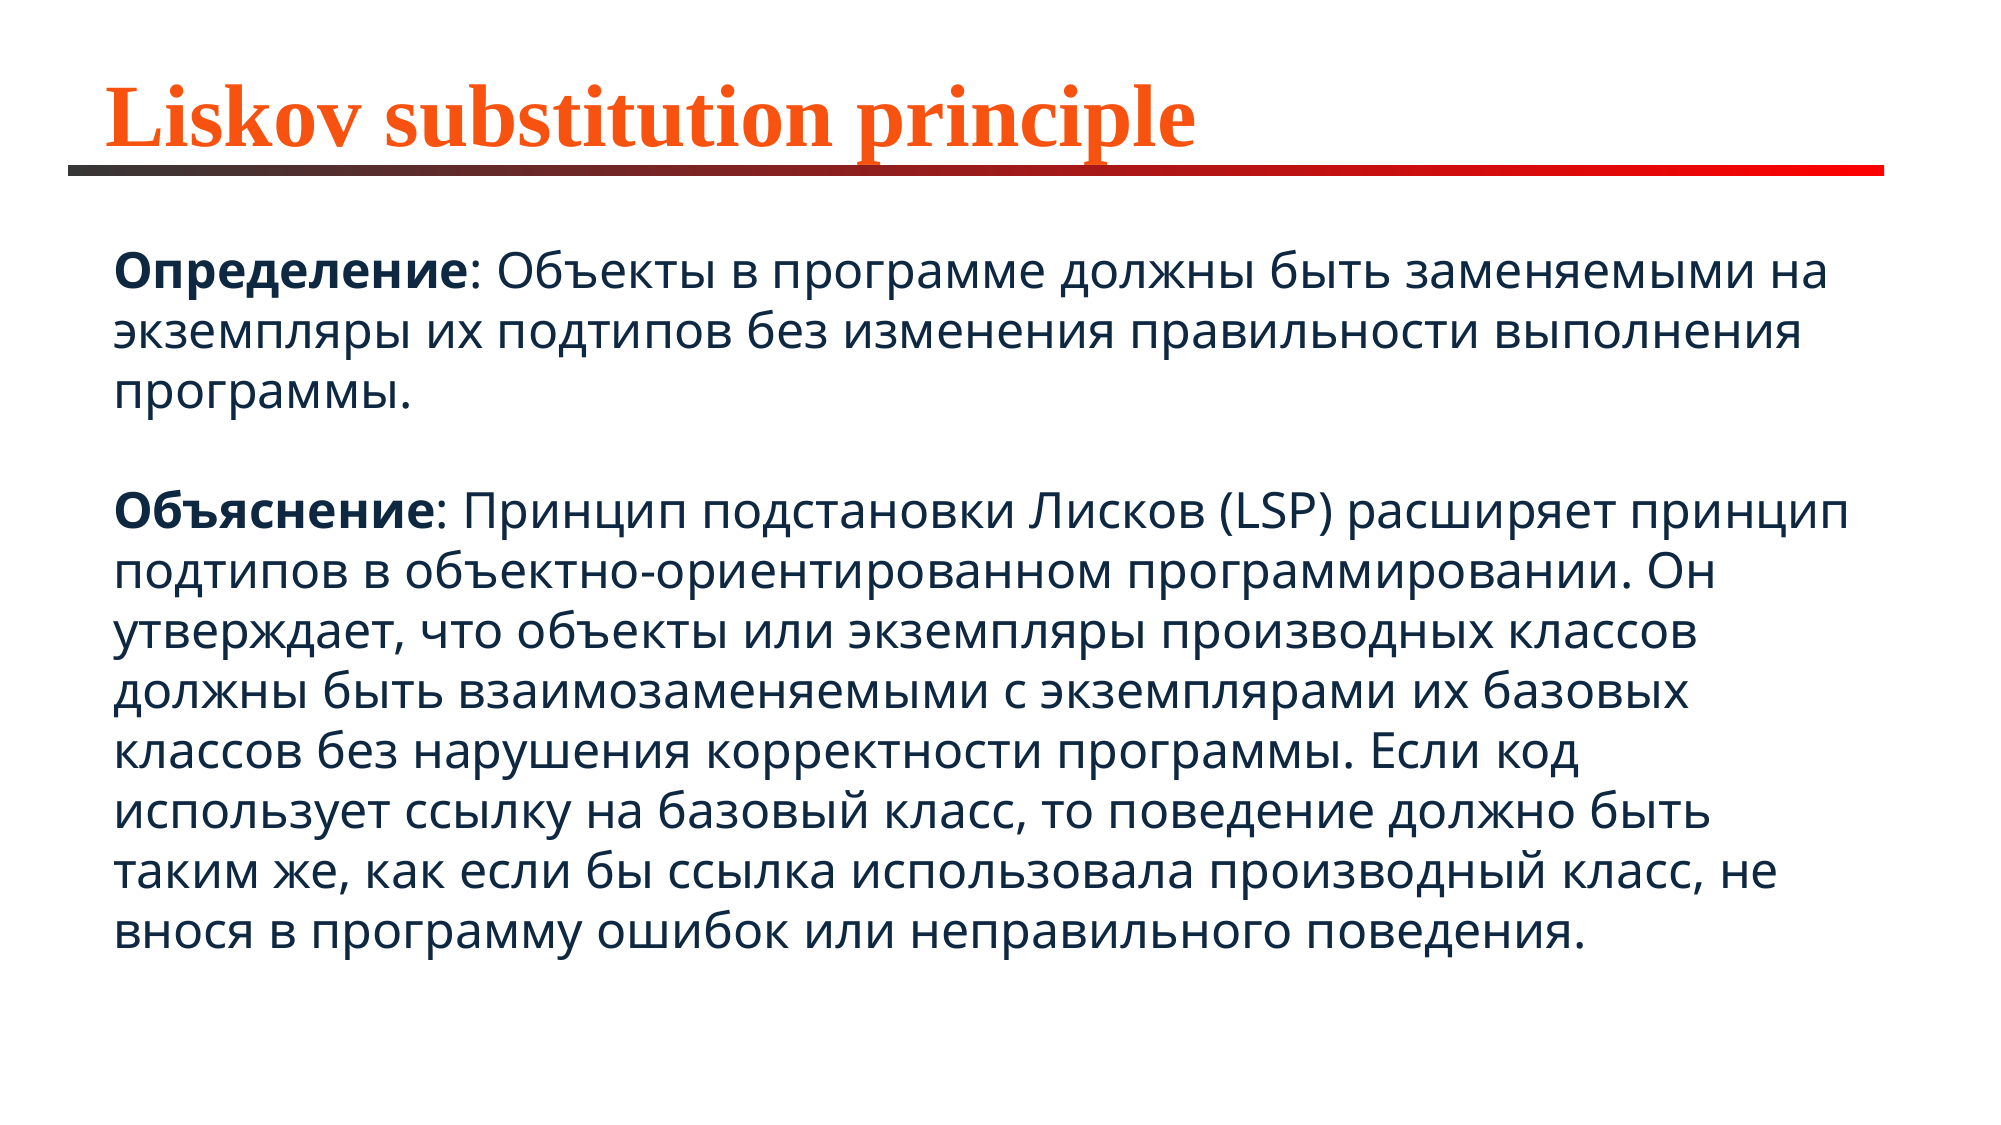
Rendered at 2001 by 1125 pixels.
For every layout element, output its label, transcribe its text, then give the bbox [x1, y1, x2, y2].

text_box [68, 165, 1885, 176]
text_box Определение: Объекты в программе должны быть заменяемыми на экземпляры их подтипов без изменения правильности выполнения программы. Объяснение: Принцип подстановки Лисков (LSP) расширяет принцип подтипов в объектно-ориентированном программировании. Он утверждает, что объекты или экземпляры производных классов должны быть взаимозаменяемыми с экземплярами их базовых классов без нарушения корректности программы. Если код использует ссылку на базовый класс, то поведение должно быть таким же, как если бы ссылка использовала производный класс, не внося в программу ошибок или неправильного поведения. [68, 218, 1885, 1022]
title Liskov substitution principle [85, 37, 1889, 163]
